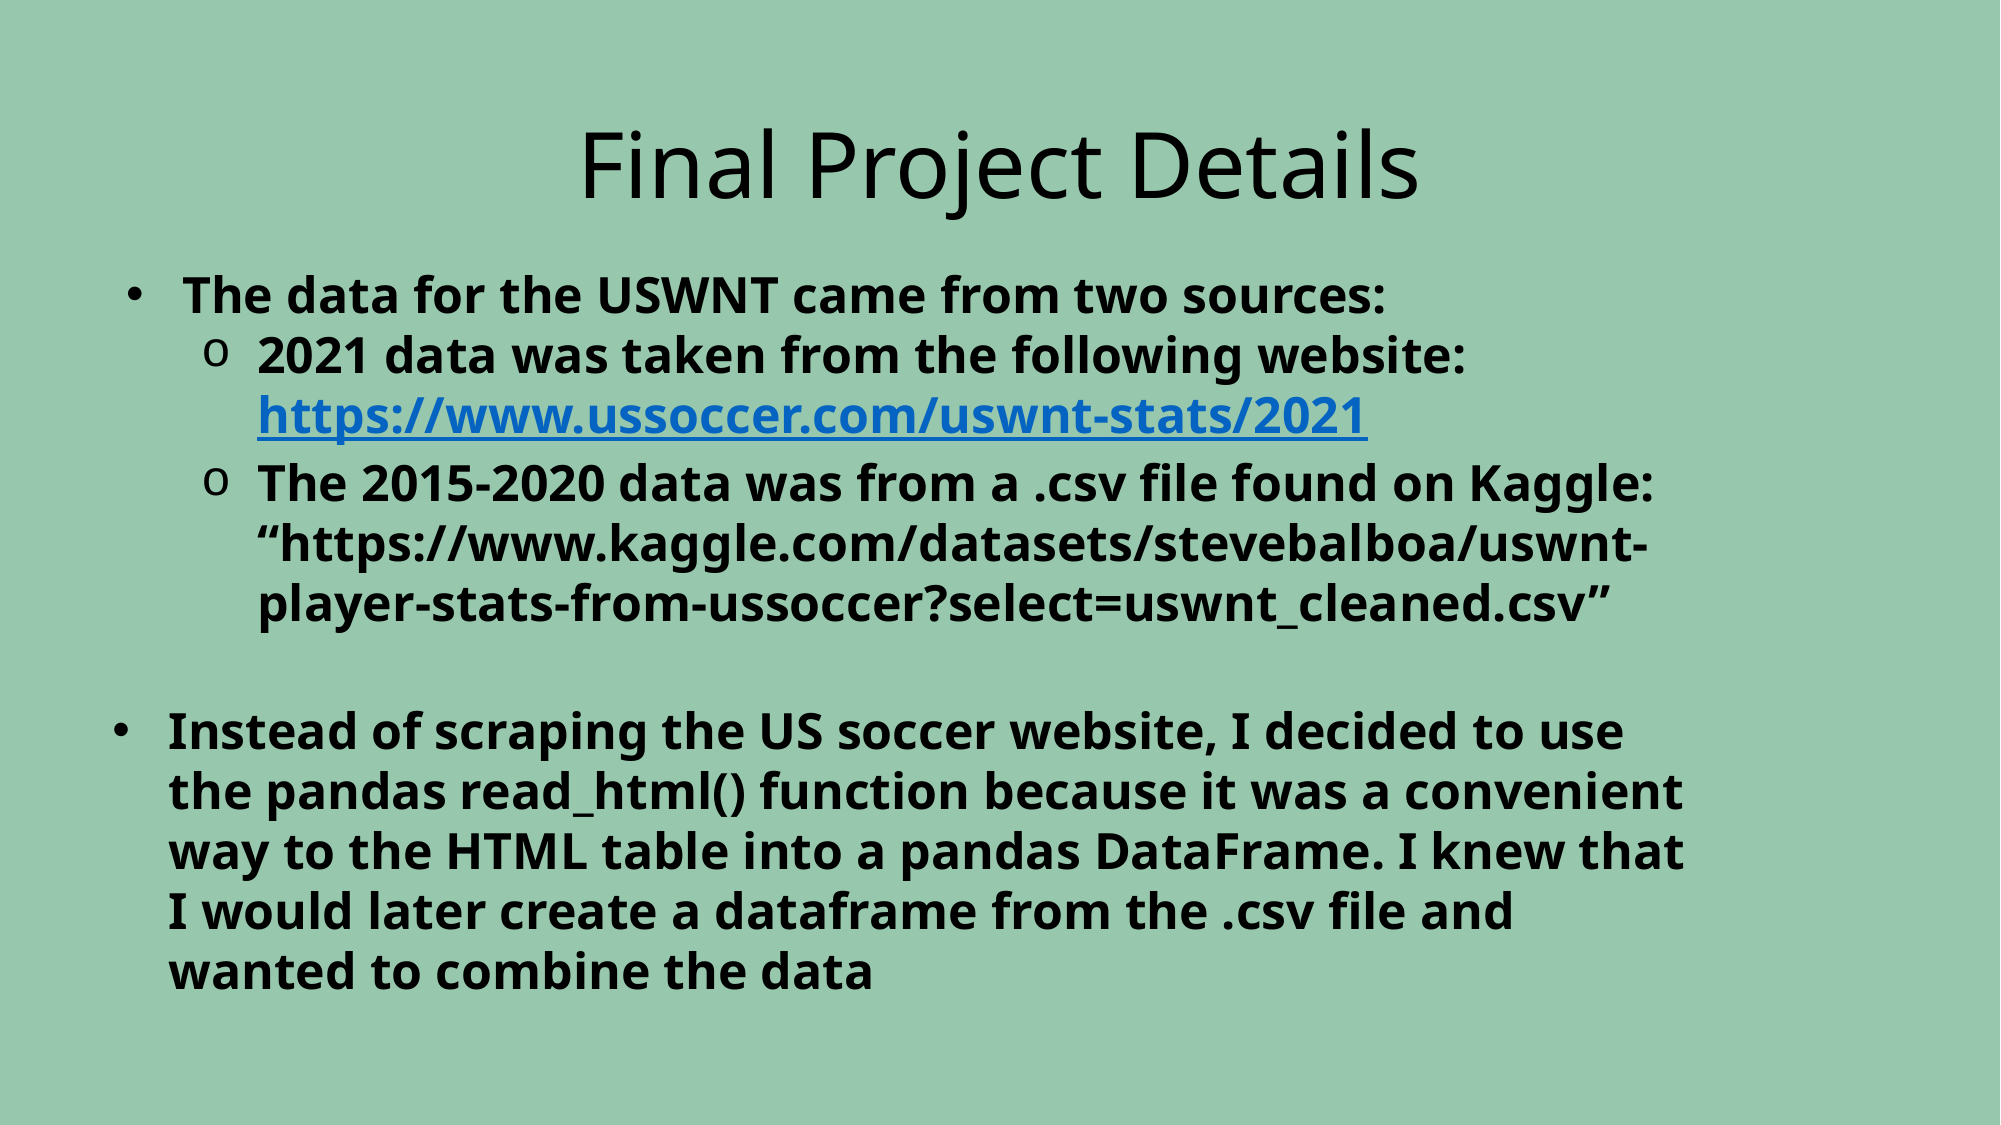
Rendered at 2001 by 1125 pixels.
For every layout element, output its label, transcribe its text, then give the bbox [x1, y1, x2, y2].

text_box The data for the USWNT came from two sources: 2021 data was taken from the following website: https://www.ussoccer.com/uswnt-stats/2021 The 2015-2020 data was from a .csv file found on Kaggle: “https://www.kaggle.com/datasets/stevebalboa/uswnt-player-stats-from-ussoccer?select=uswnt_cleaned.csv” [111, 256, 1738, 640]
title Final Project Details [137, 59, 1863, 278]
text_box Instead of scraping the US soccer website, I decided to use the pandas read_html() function because it was a convenient way to the HTML table into a pandas DataFrame. I knew that I would later create a dataframe from the .csv file and wanted to combine the data [97, 691, 1724, 1007]
